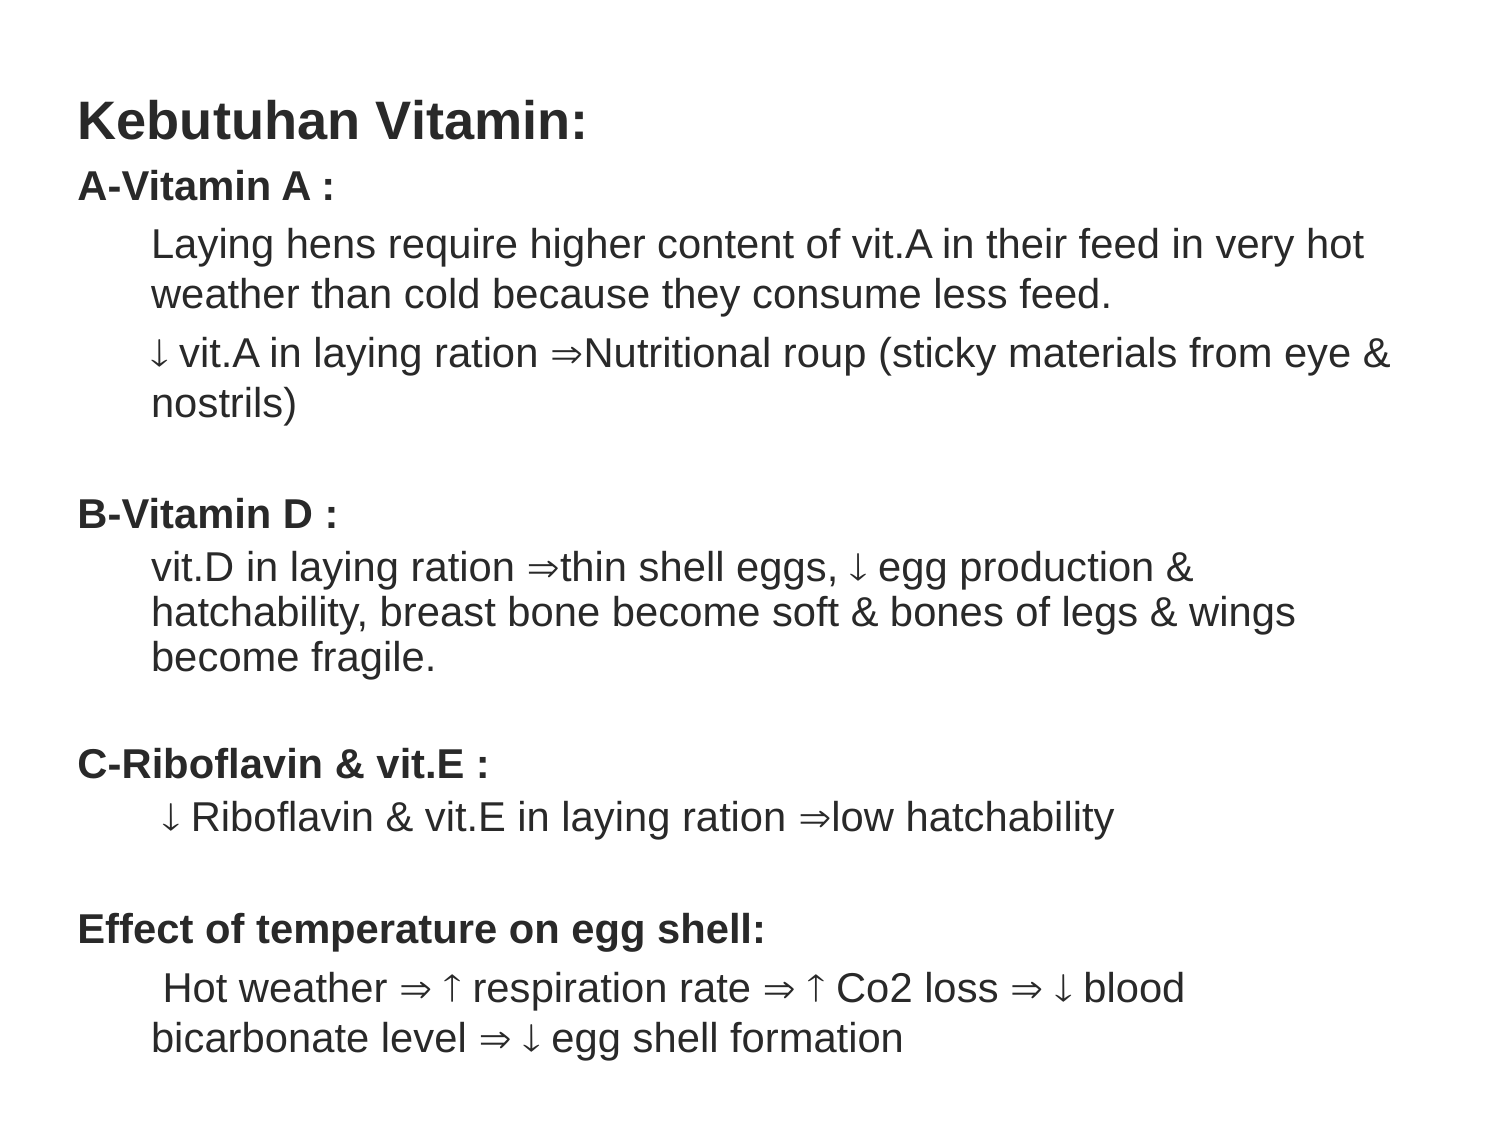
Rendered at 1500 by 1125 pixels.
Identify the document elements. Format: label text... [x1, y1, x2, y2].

list Kebutuhan Vitamin: A-Vitamin A : Laying hens require higher content of vit.A in their feed in very hot weather than cold because they consume less feed.  vit.A in laying ration Nutritional roup (sticky materials from eye & nostrils) B-Vitamin D : vit.D in laying ration thin shell eggs,  egg production & hatchability, breast bone become soft & bones of legs & wings become fragile. C-Riboflavin & vit.E :  Riboflavin & vit.E in laying ration low hatchability Effect of temperature on egg shell: Hot weather   respiration rate   Co2 loss   blood bicarbonate level   egg shell formation [62, 77, 1413, 1066]
